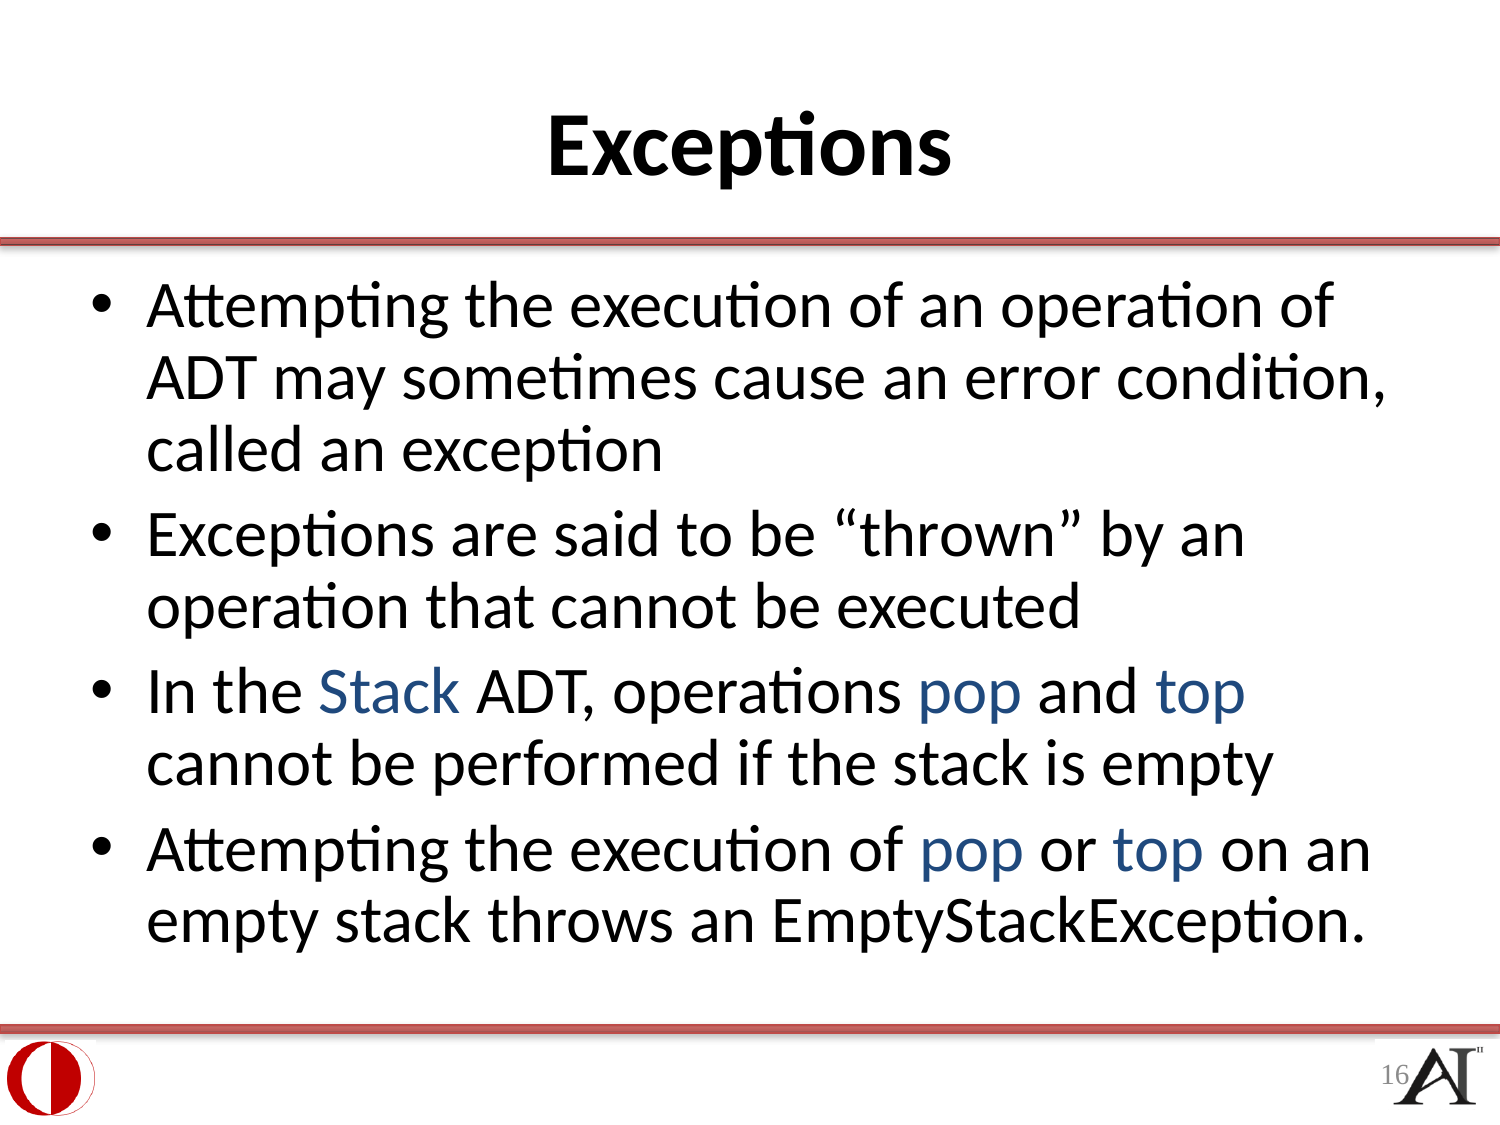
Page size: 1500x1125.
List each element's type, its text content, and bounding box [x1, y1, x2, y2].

title Exceptions [75, 45, 1425, 233]
slide_number 16 [1074, 1042, 1425, 1103]
list Attempting the execution of an operation of ADT may sometimes cause an error condition, called an exception Exceptions are said to be “thrown” by an operation that cannot be executed In the Stack ADT, operations pop and top cannot be performed if the stack is empty Attempting the execution of pop or top on an empty stack throws an EmptyStackException. [75, 262, 1425, 1005]
picture [5, 1040, 96, 1116]
picture [1374, 1039, 1500, 1110]
